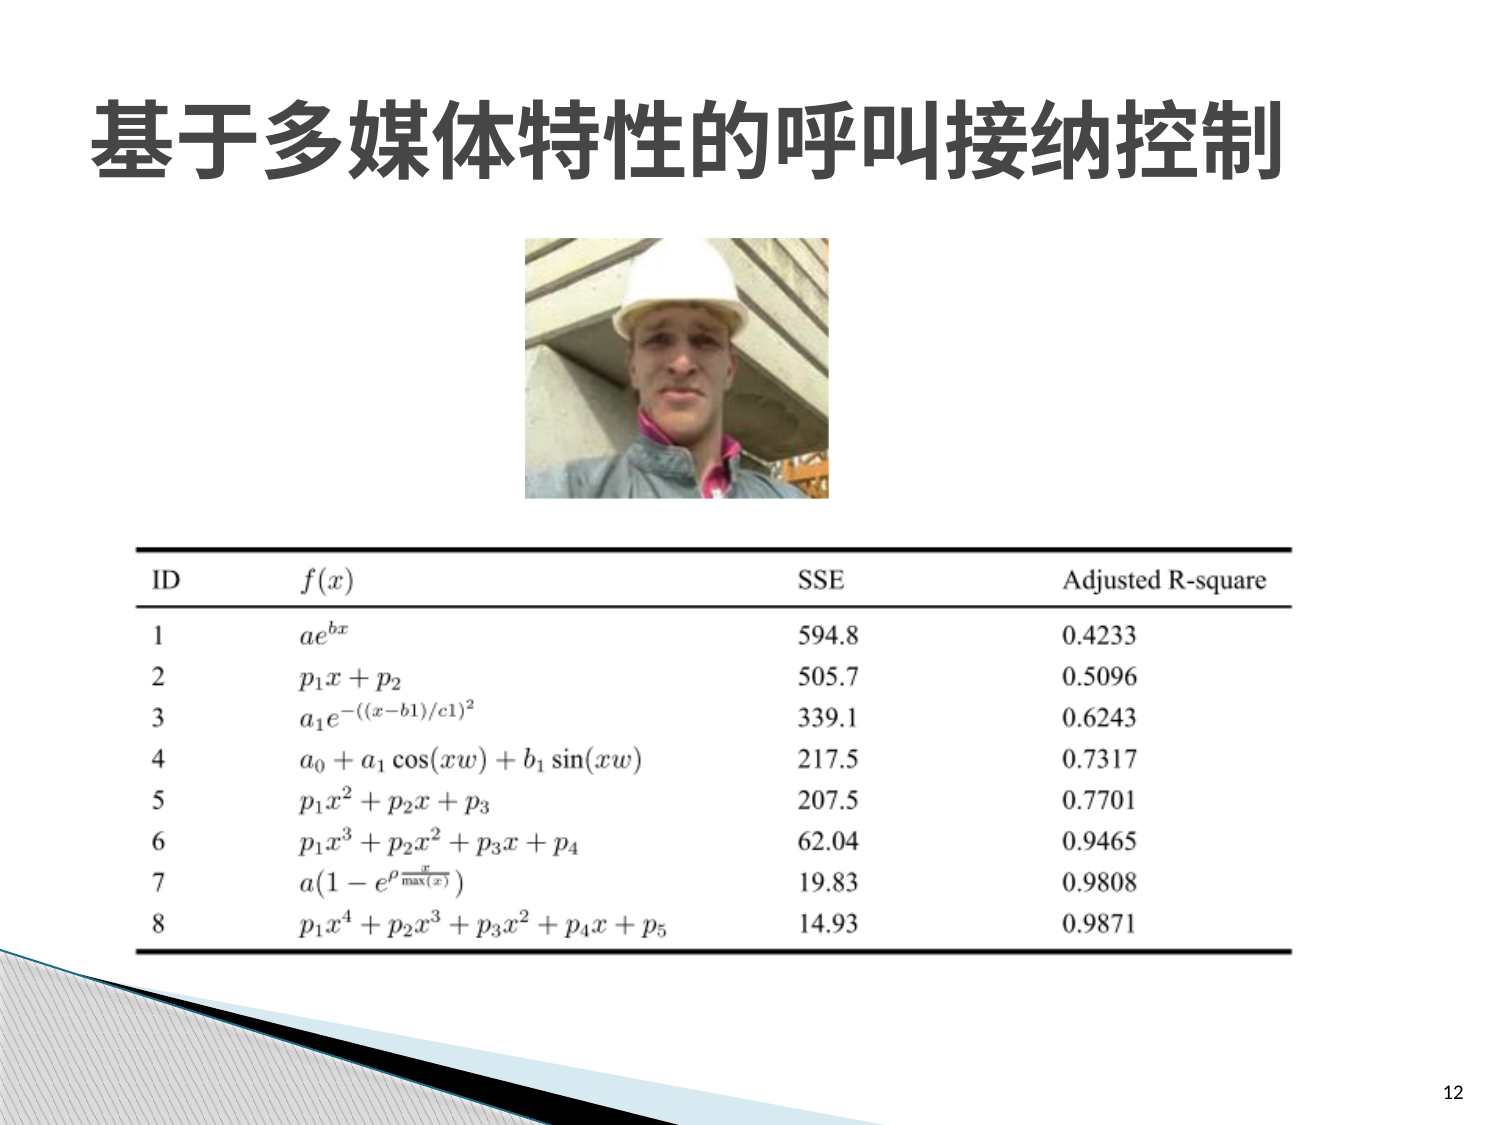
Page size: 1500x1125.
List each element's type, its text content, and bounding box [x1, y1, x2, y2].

slide_number 12 [1418, 1051, 1479, 1112]
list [112, 524, 1343, 982]
picture [524, 237, 831, 501]
title 基于多媒体特性的呼叫接纳控制 [75, 45, 1425, 233]
